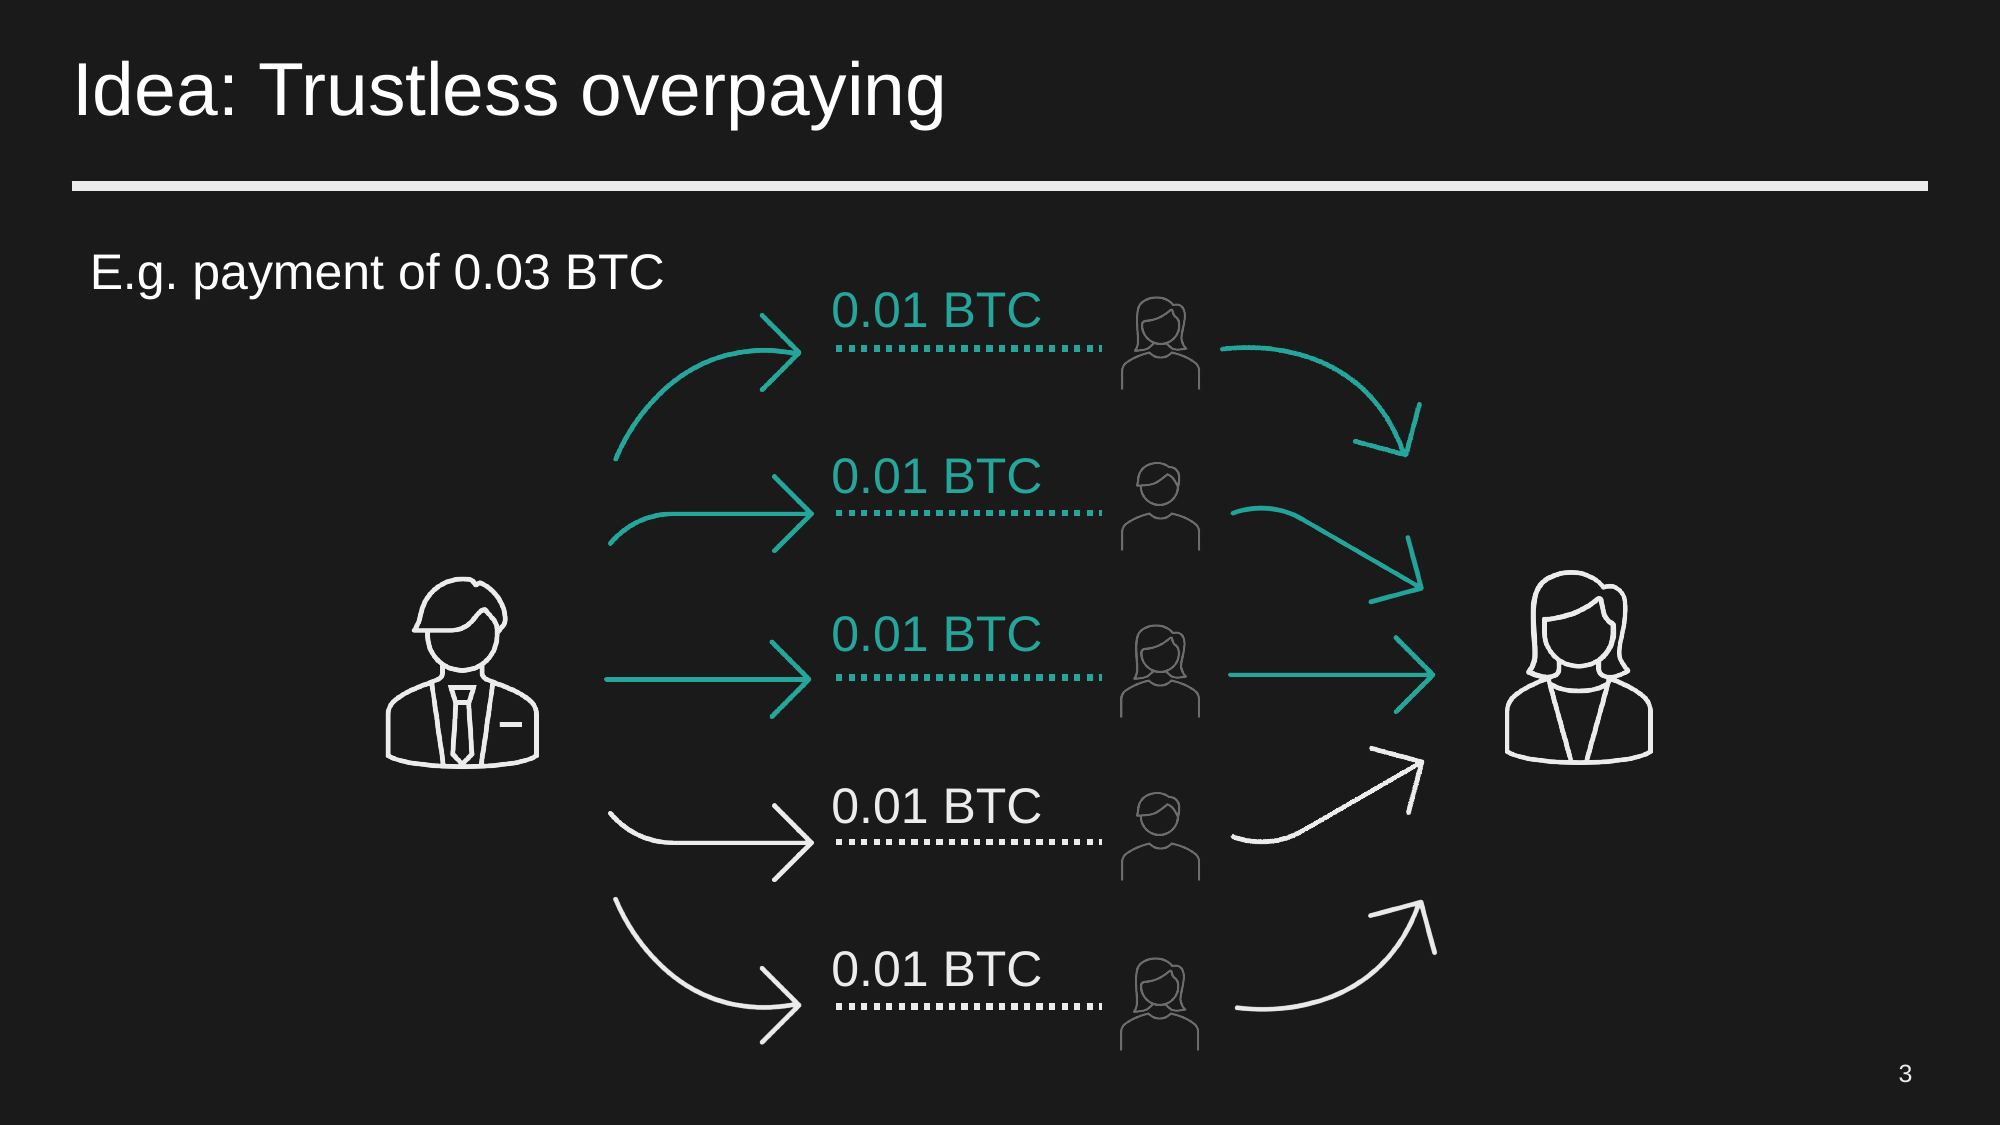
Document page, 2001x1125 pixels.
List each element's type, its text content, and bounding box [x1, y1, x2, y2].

text_box 0.01 BTC [826, 436, 1058, 511]
text_box 0.01 BTC [826, 766, 1058, 842]
title Idea: Trustless overpaying [72, 18, 1929, 165]
text_box 0.01 BTC [826, 593, 1058, 669]
slide_number 3 [1767, 1042, 1928, 1103]
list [343, 554, 581, 791]
text_box 0.01 BTC [826, 270, 1058, 346]
picture [1100, 232, 1697, 1124]
picture [589, 268, 826, 1089]
text_box E.g. payment of 0.03 BTC [75, 232, 681, 307]
text_box 0.01 BTC [826, 928, 1058, 1004]
